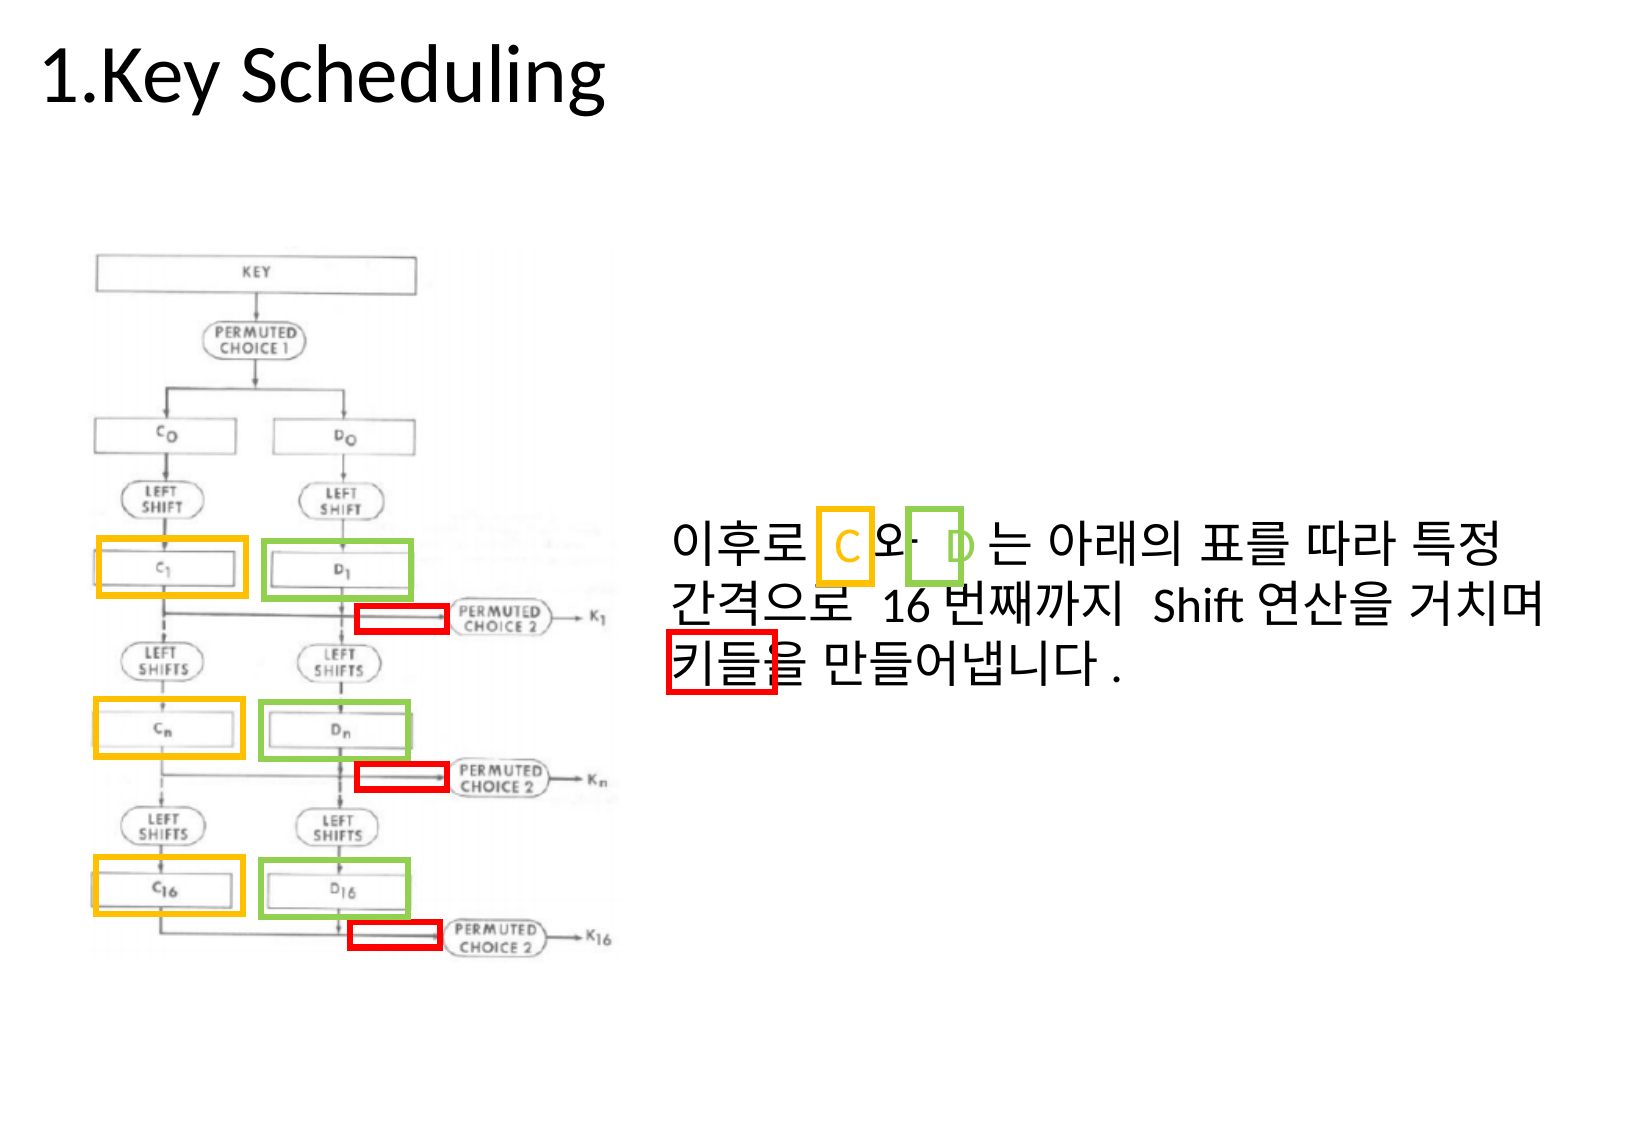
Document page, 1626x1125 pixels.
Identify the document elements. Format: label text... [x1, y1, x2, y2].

picture [60, 246, 640, 964]
text_box 이후로 C와 D는 아래의 표를 따라 특정 간격으로 16번째까지 Shift연산을 거치며 키들을 만들어냅니다. [655, 505, 1625, 700]
text_box [668, 631, 776, 693]
text_box 1.Key Scheduling [22, 11, 623, 127]
text_box [907, 508, 962, 584]
text_box [818, 508, 873, 584]
